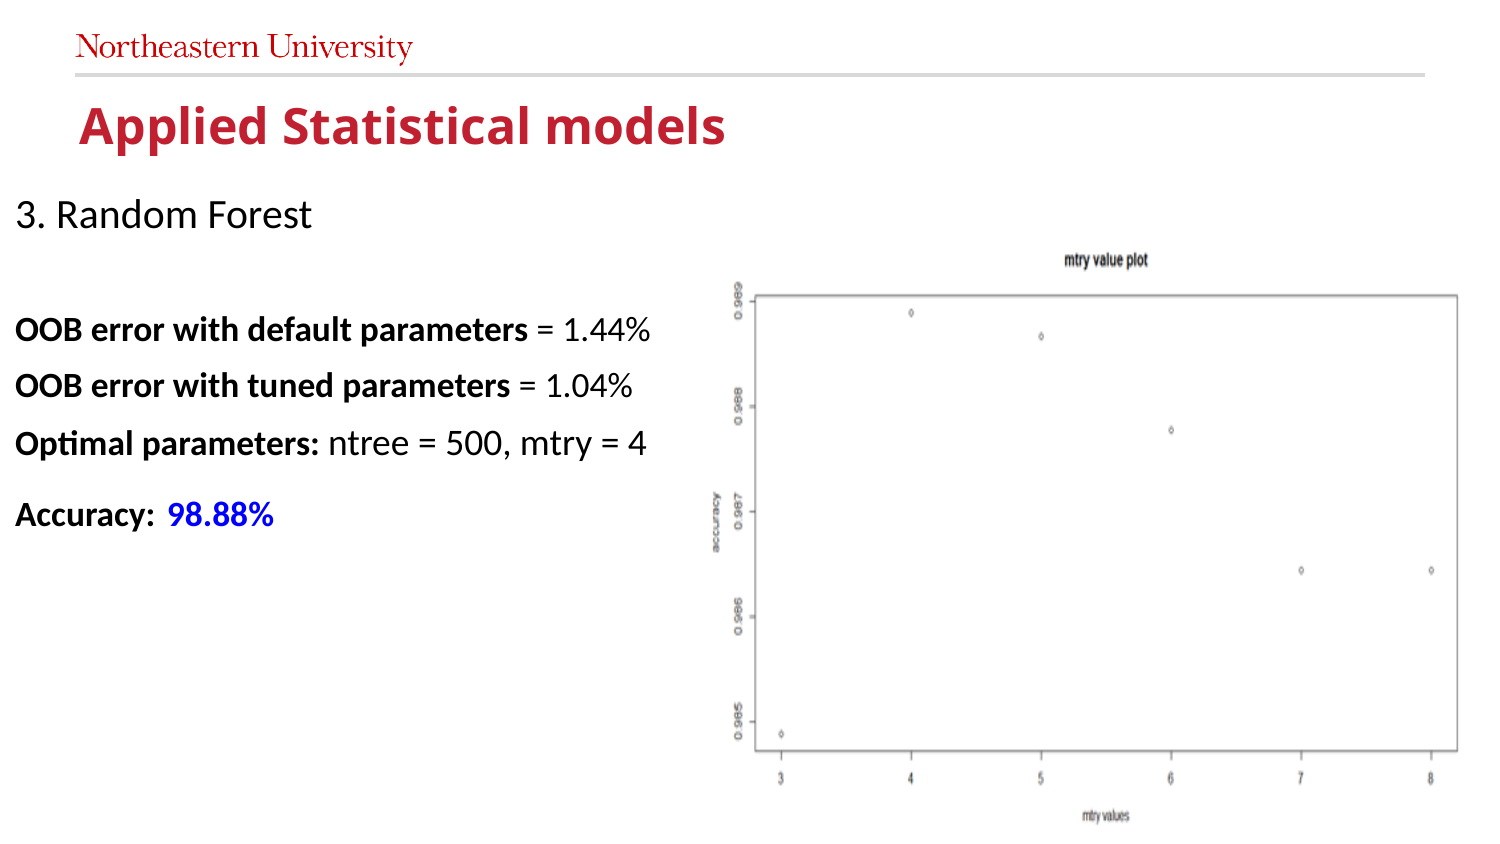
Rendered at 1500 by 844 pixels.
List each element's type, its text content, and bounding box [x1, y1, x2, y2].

title Applied Statistical models [64, 86, 1415, 162]
list 3. Random Forest OOB error with default parameters = 1.44% OOB error with tuned parameters = 1.04% Optimal parameters: ntree = 500, mtry = 4 Accuracy: 98.88% [0, 171, 732, 617]
picture [708, 222, 1482, 844]
picture [75, 33, 413, 66]
